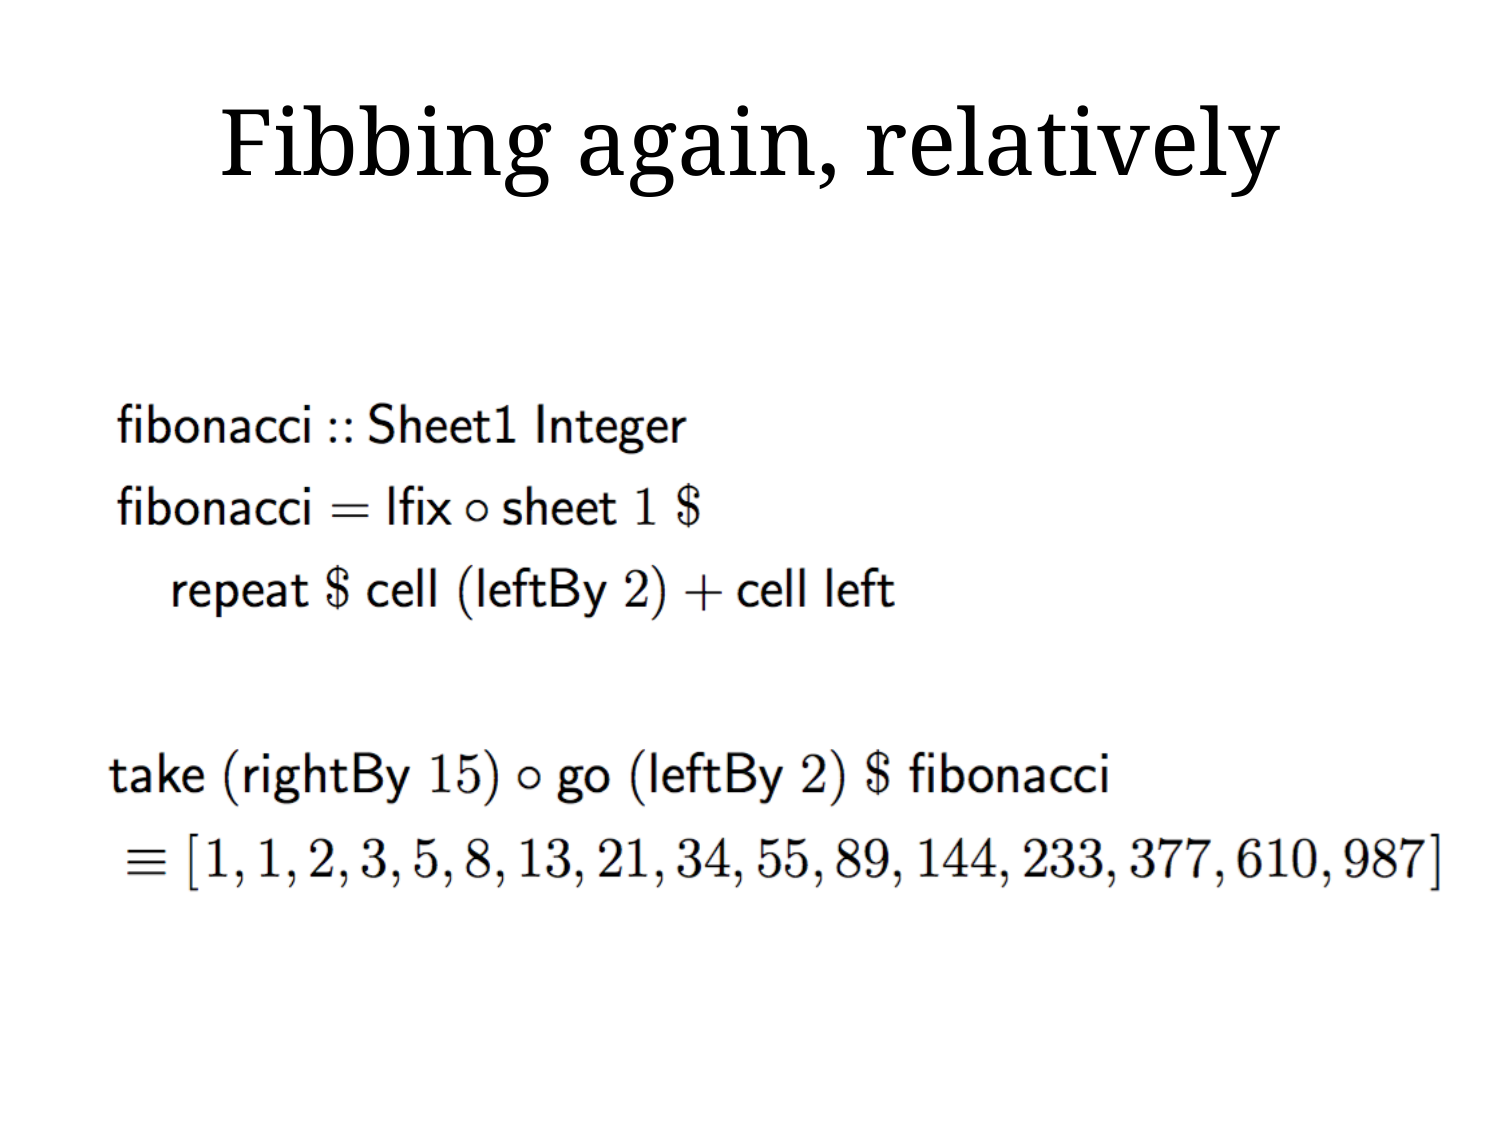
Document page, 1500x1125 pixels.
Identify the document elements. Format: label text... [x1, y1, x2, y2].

picture [97, 383, 921, 639]
picture [78, 727, 1481, 925]
title Fibbing again, relatively [75, 45, 1425, 233]
